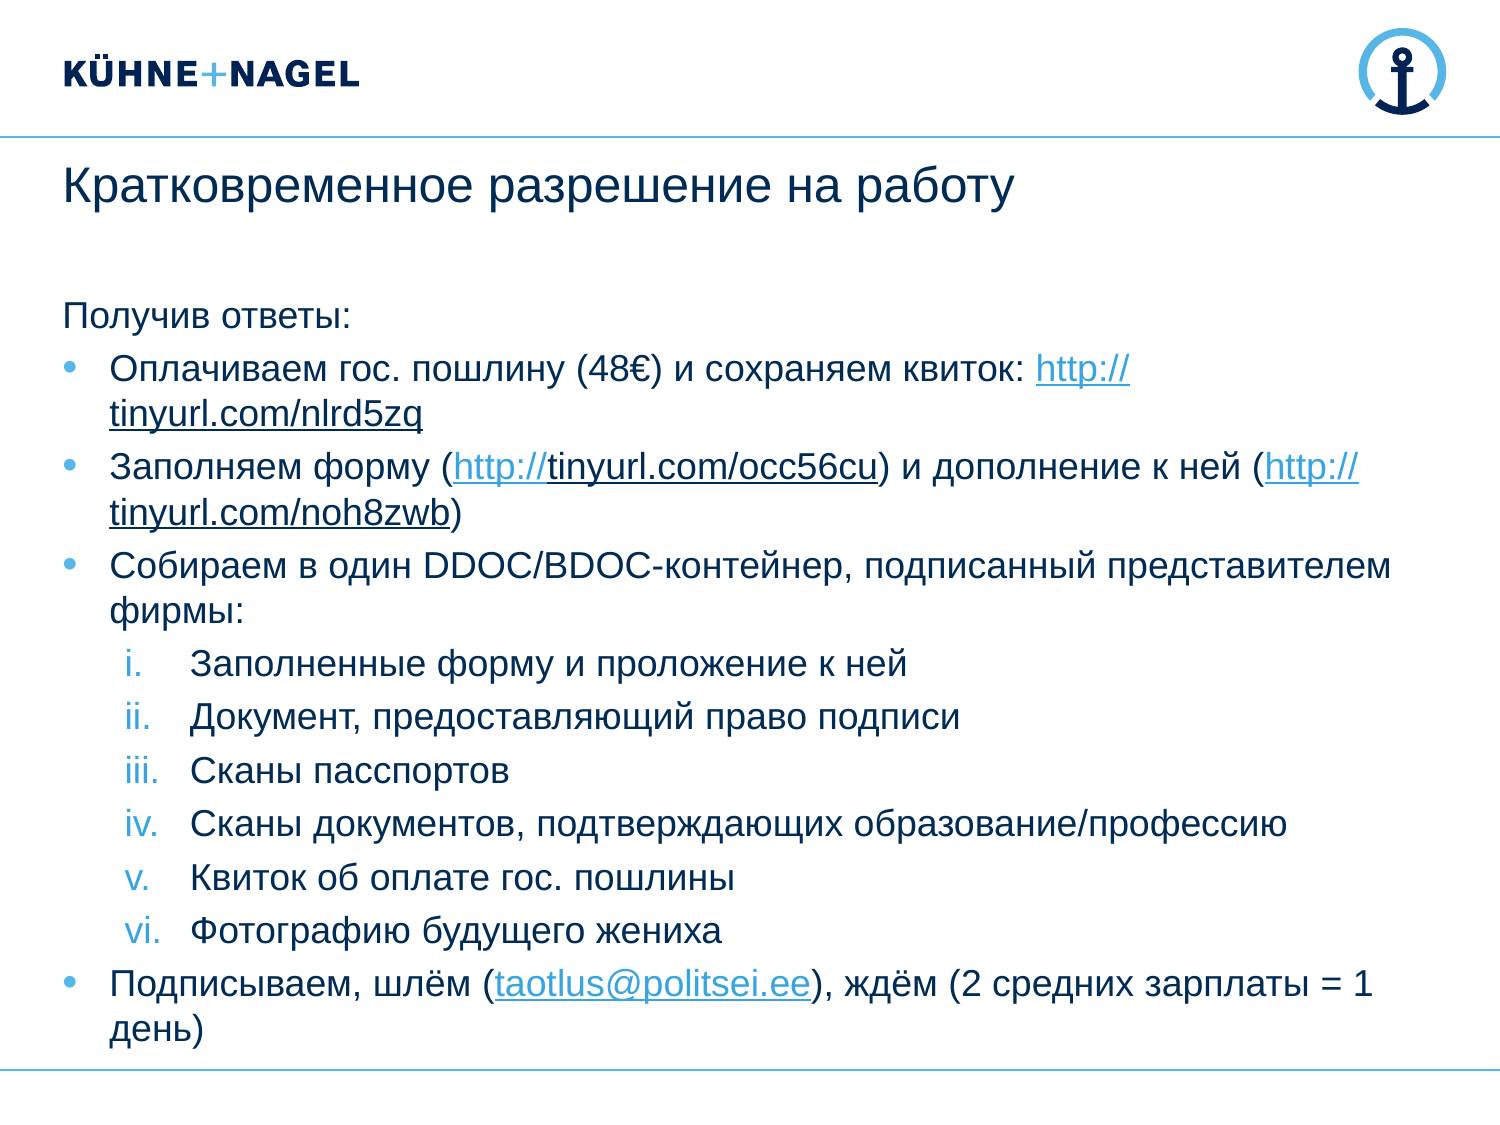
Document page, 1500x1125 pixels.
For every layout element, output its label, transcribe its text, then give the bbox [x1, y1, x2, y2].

list Получив ответы: Оплачиваем гос. пошлину (48€) и сохраняем квиток: http://tinyurl.com/nlrd5zq Заполняем форму (http://tinyurl.com/occ56cu) и дополнение к ней (http://tinyurl.com/noh8zwb) Собираем в один DDOC/BDOC-контейнер, подписанный представителем фирмы: Заполненные форму и проложение к ней Документ, предоставляющий право подписи Сканы пасспортов Сканы документов, подтверждающих образование/профессию Квиток об оплате гос. пошлины Фотографию будущего жениха Подписываем, шлём (taotlus@politsei.ee), ждём (2 средних зарплаты = 1 день) [62, 290, 1436, 1048]
title Кратковременное разрешение на работу [62, 152, 1436, 290]
